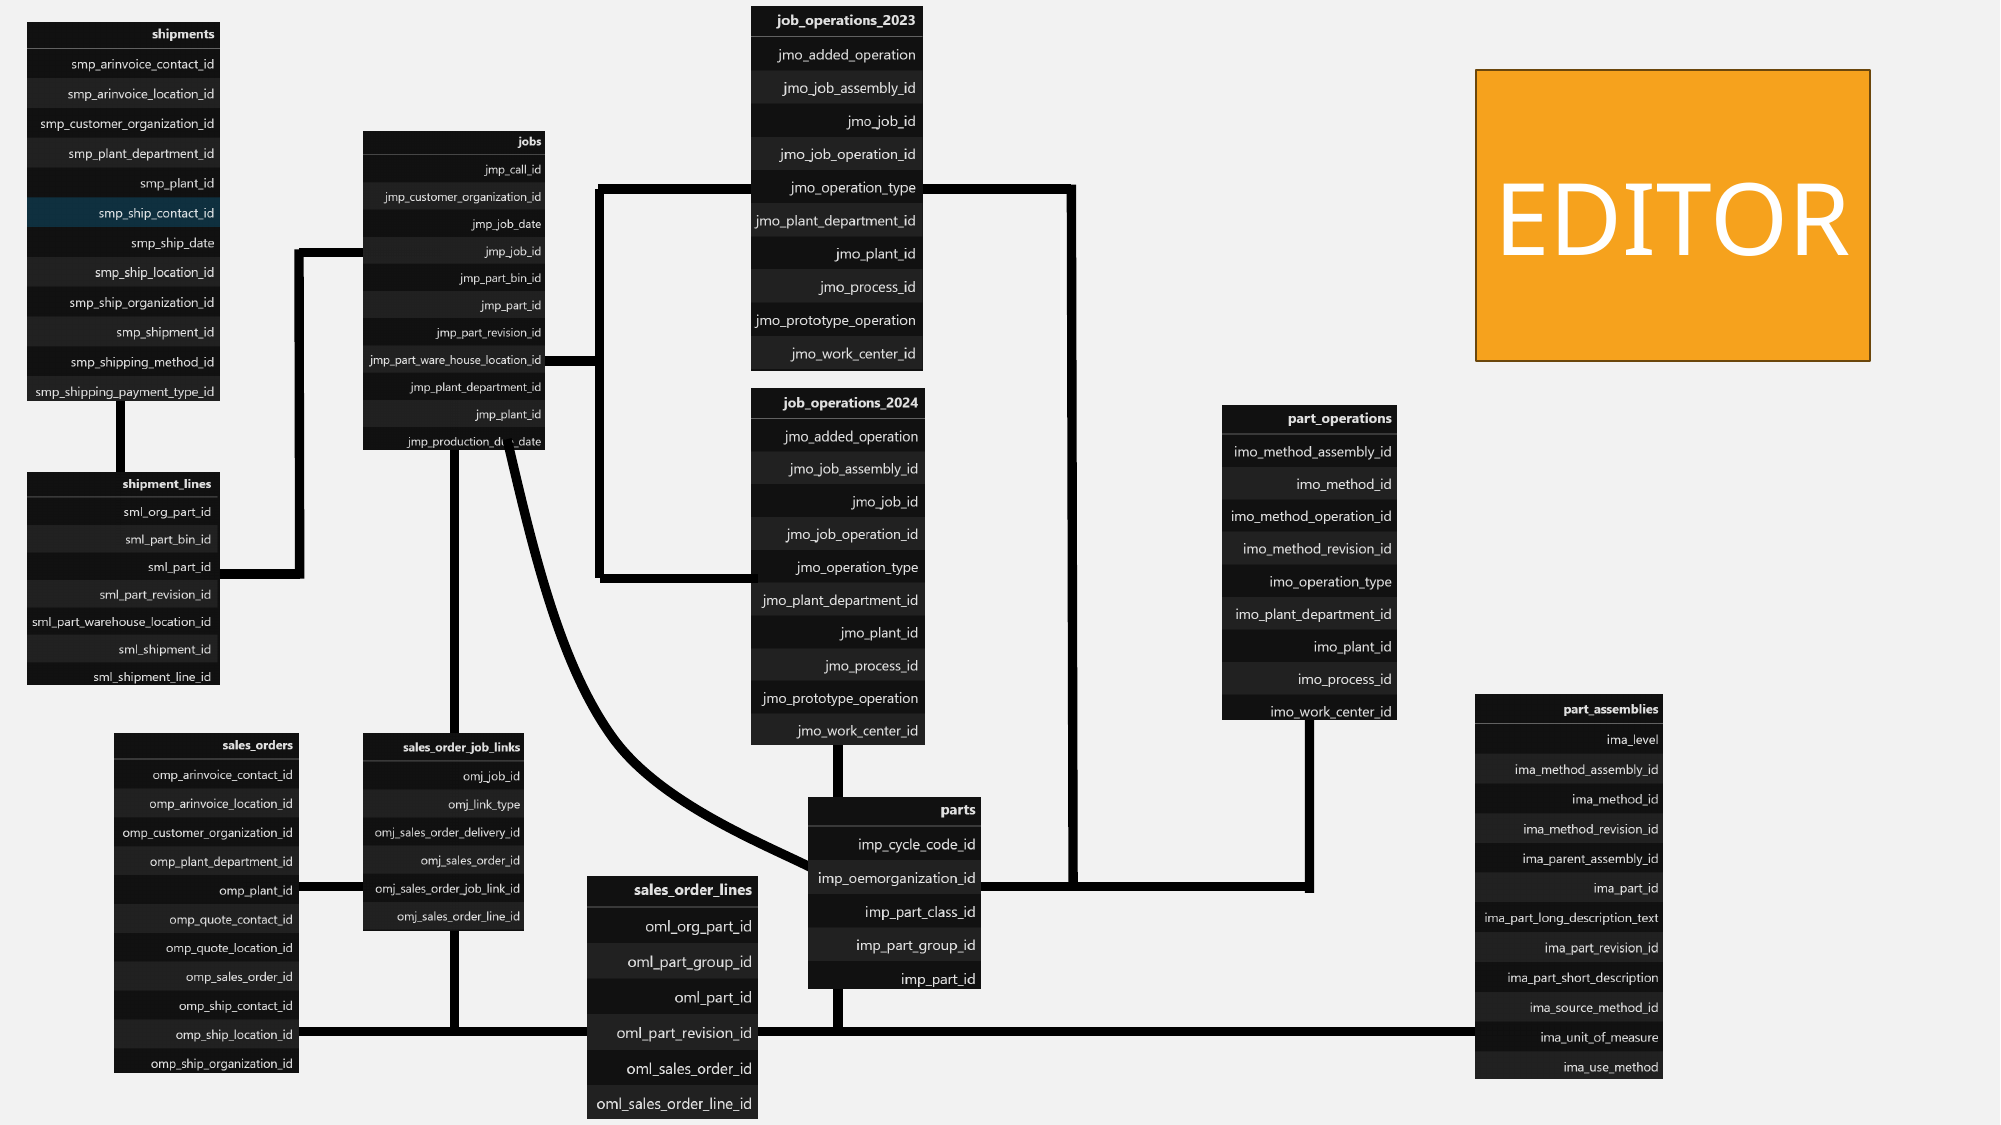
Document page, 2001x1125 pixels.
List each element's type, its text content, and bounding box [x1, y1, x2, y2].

picture [808, 797, 981, 989]
picture [751, 6, 923, 372]
picture [362, 733, 524, 931]
picture [1475, 694, 1663, 1080]
text_box EDITOR [1475, 69, 1871, 362]
picture [114, 733, 299, 1073]
text_box [508, 450, 808, 868]
picture [1222, 405, 1397, 720]
picture [27, 472, 220, 685]
picture [587, 876, 758, 1119]
picture [751, 388, 925, 745]
picture [363, 131, 545, 450]
picture [27, 22, 220, 401]
